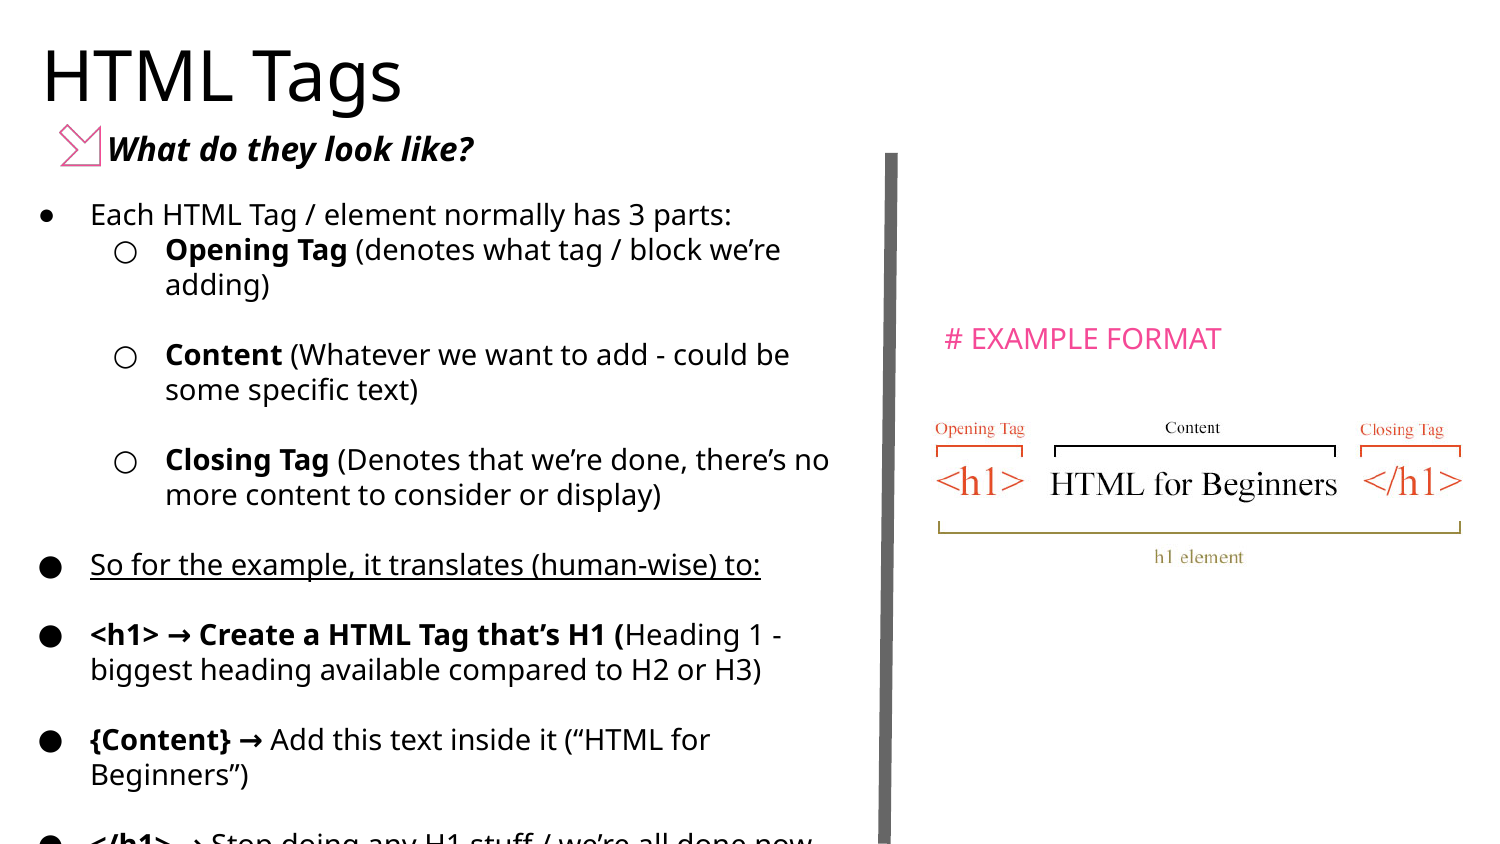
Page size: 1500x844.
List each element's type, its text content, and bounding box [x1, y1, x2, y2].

text_box # EXAMPLE FORMAT [929, 301, 1434, 382]
text_box Each HTML Tag / element normally has 3 parts: Opening Tag (denotes what tag / block we’re adding) Content (Whatever we want to add - could be some specific text) Closing Tag (Denotes that we’re done, there’s no more content to consider or display) So for the example, it translates (human-wise) to: <h1> → Create a HTML Tag that’s H1 (Heading 1 - biggest heading available compared to H2 or H3) {Content} → Add this text inside it (“HTML for Beginners”) </h1> → Stop doing any H1 stuff / we’re all done now [0, 181, 869, 844]
picture [907, 396, 1486, 591]
text_box HTML Tags [41, 57, 1254, 142]
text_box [50, 116, 705, 180]
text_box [884, 152, 892, 844]
